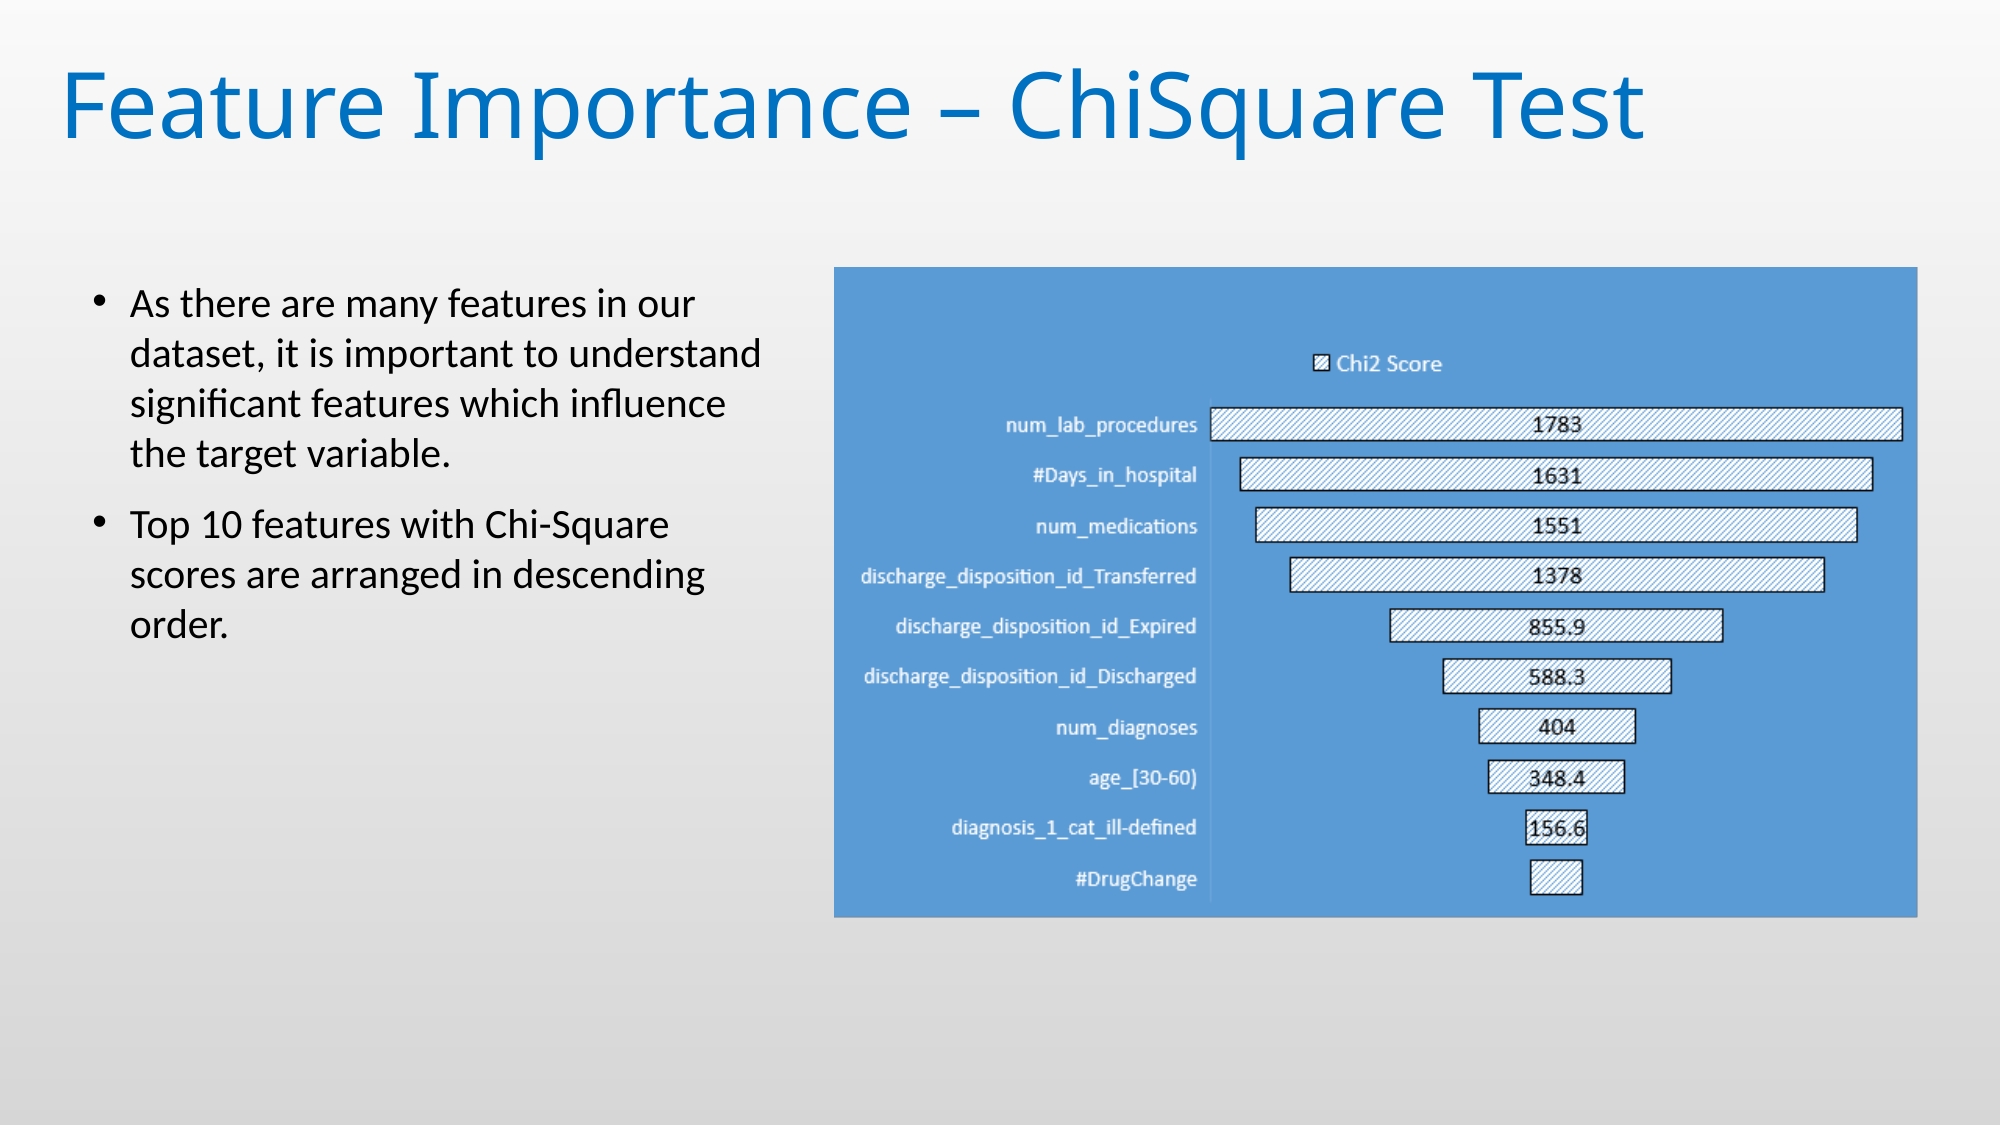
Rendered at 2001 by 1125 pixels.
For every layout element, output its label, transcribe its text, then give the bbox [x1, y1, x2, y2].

picture [834, 267, 1919, 919]
list As there are many features in our dataset, it is important to understand significant features which influence the target variable. Top 10 features with Chi-Square scores are arranged in descending order. [77, 267, 787, 982]
title Feature Importance – ChiSquare Test [44, 0, 1770, 218]
